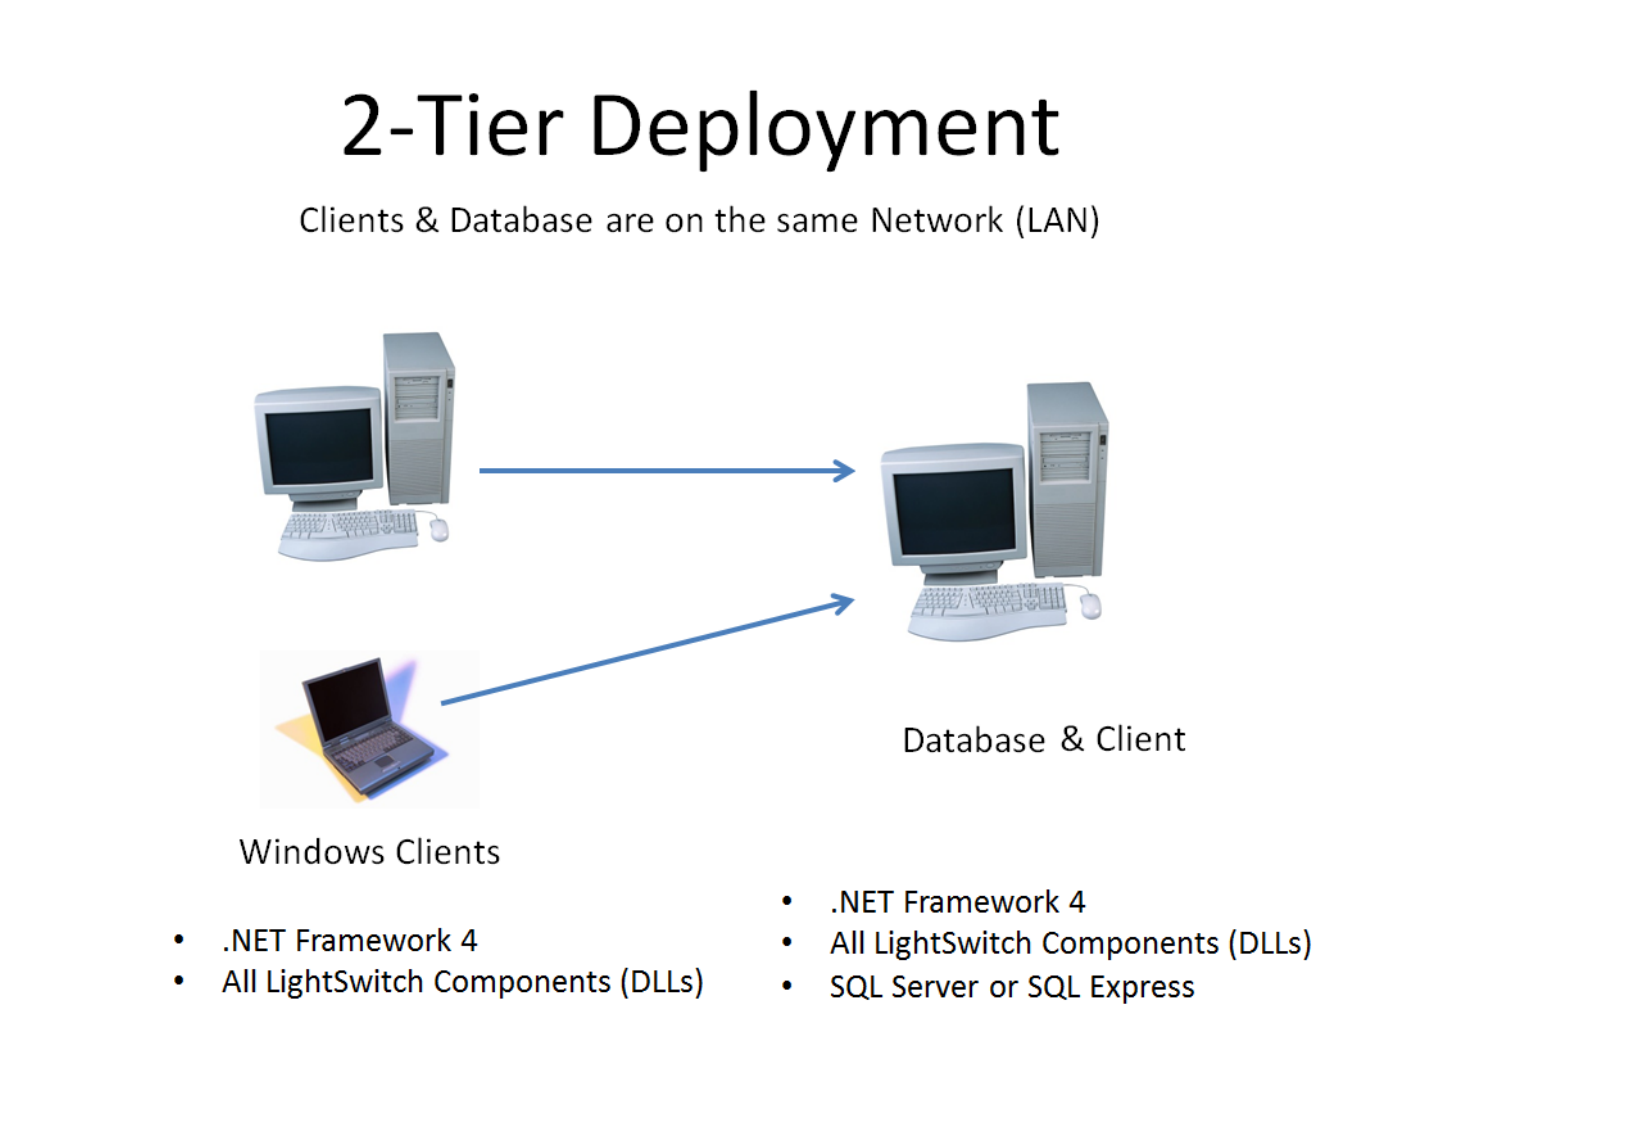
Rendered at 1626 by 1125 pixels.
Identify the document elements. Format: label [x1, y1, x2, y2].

picture [123, 60, 1329, 1036]
